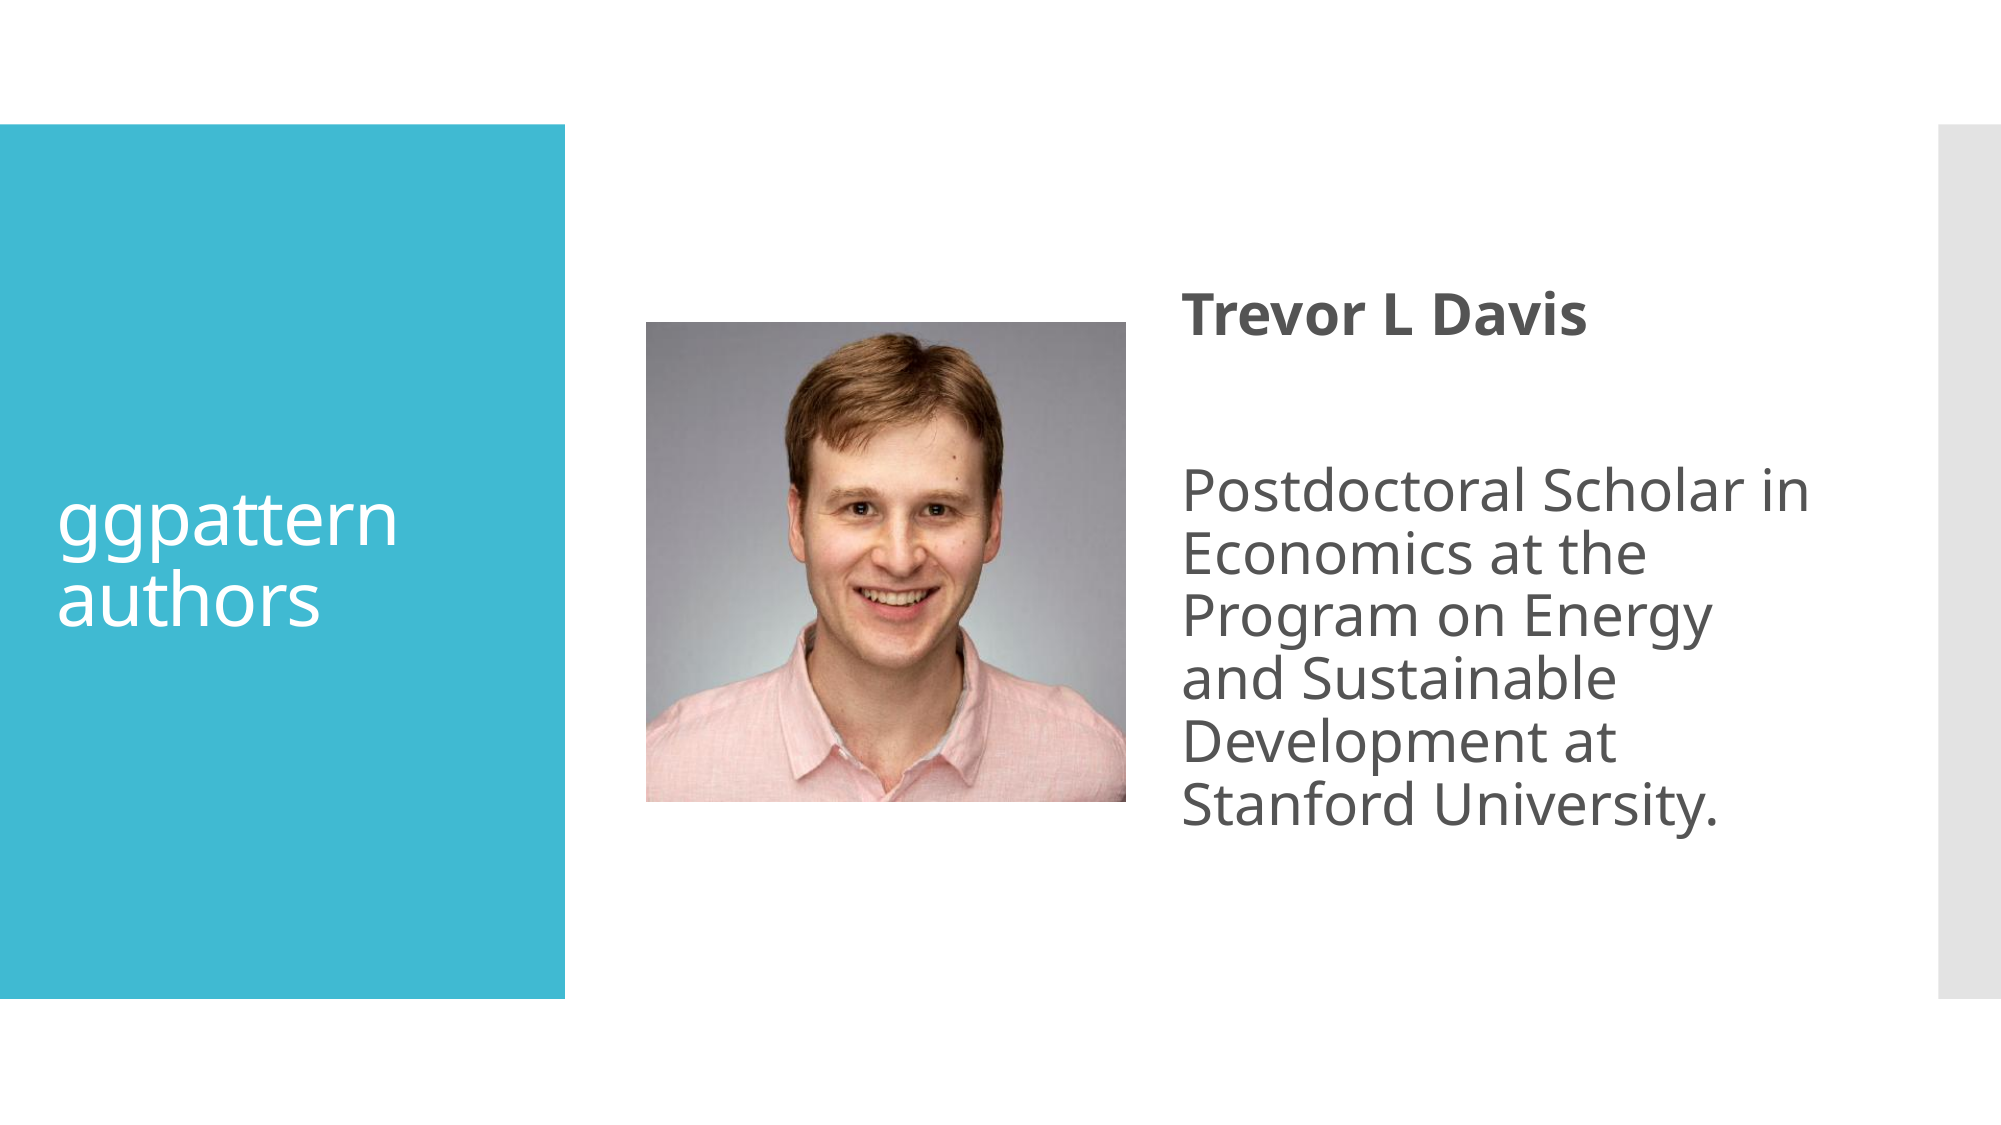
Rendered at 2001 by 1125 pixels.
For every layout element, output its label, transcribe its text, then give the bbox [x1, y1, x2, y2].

picture [645, 322, 1126, 803]
list Trevor L Davis Postdoctoral Scholar in Economics at the Program on Energy and Sustainable Development at Stanford University. [1166, 141, 1835, 982]
title ggpattern authors [41, 184, 525, 940]
